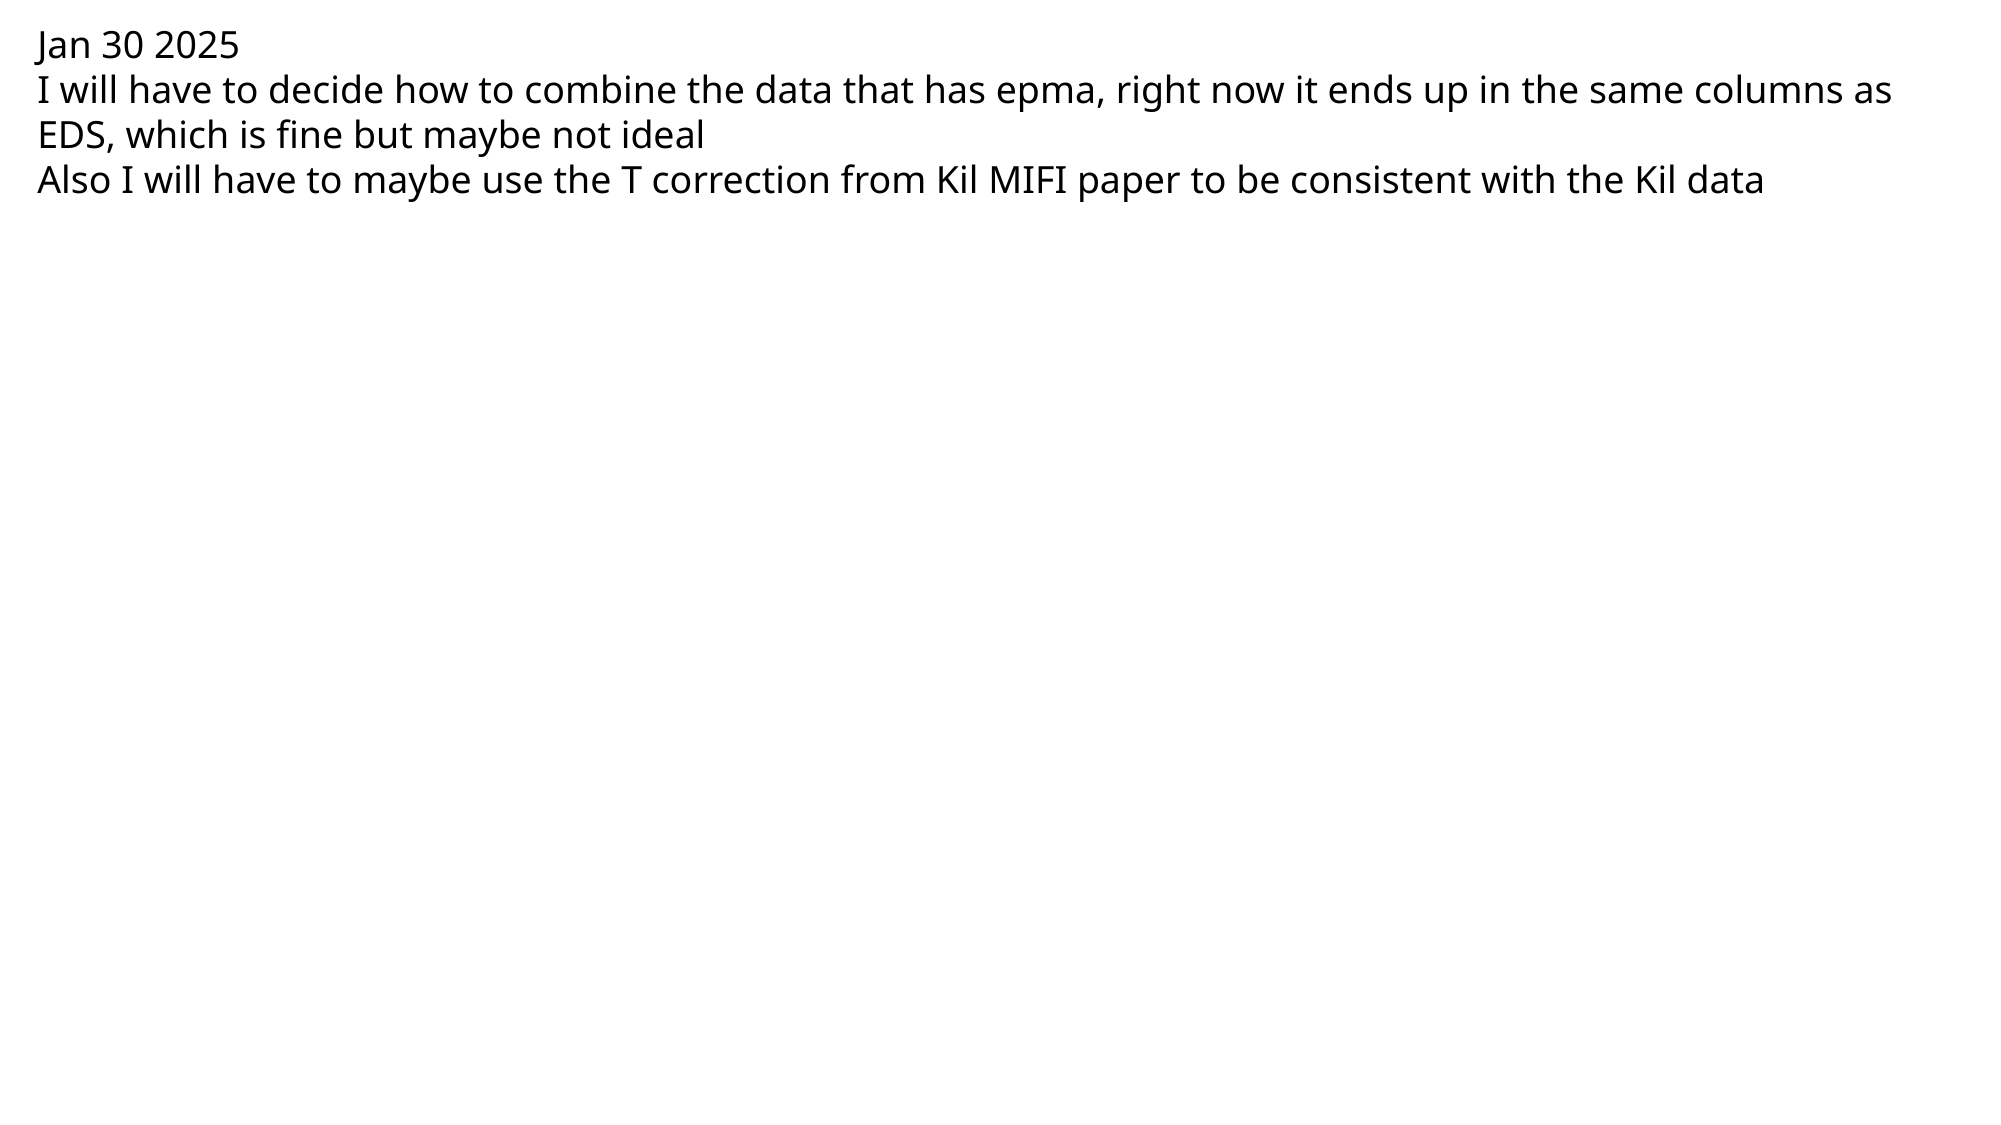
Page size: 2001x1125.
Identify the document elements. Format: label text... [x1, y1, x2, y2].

text_box Jan 30 2025 I will have to decide how to combine the data that has epma, right now it ends up in the same columns as EDS, which is fine but maybe not ideal Also I will have to maybe use the T correction from Kil MIFI paper to be consistent with the Kil data [22, 13, 1983, 209]
